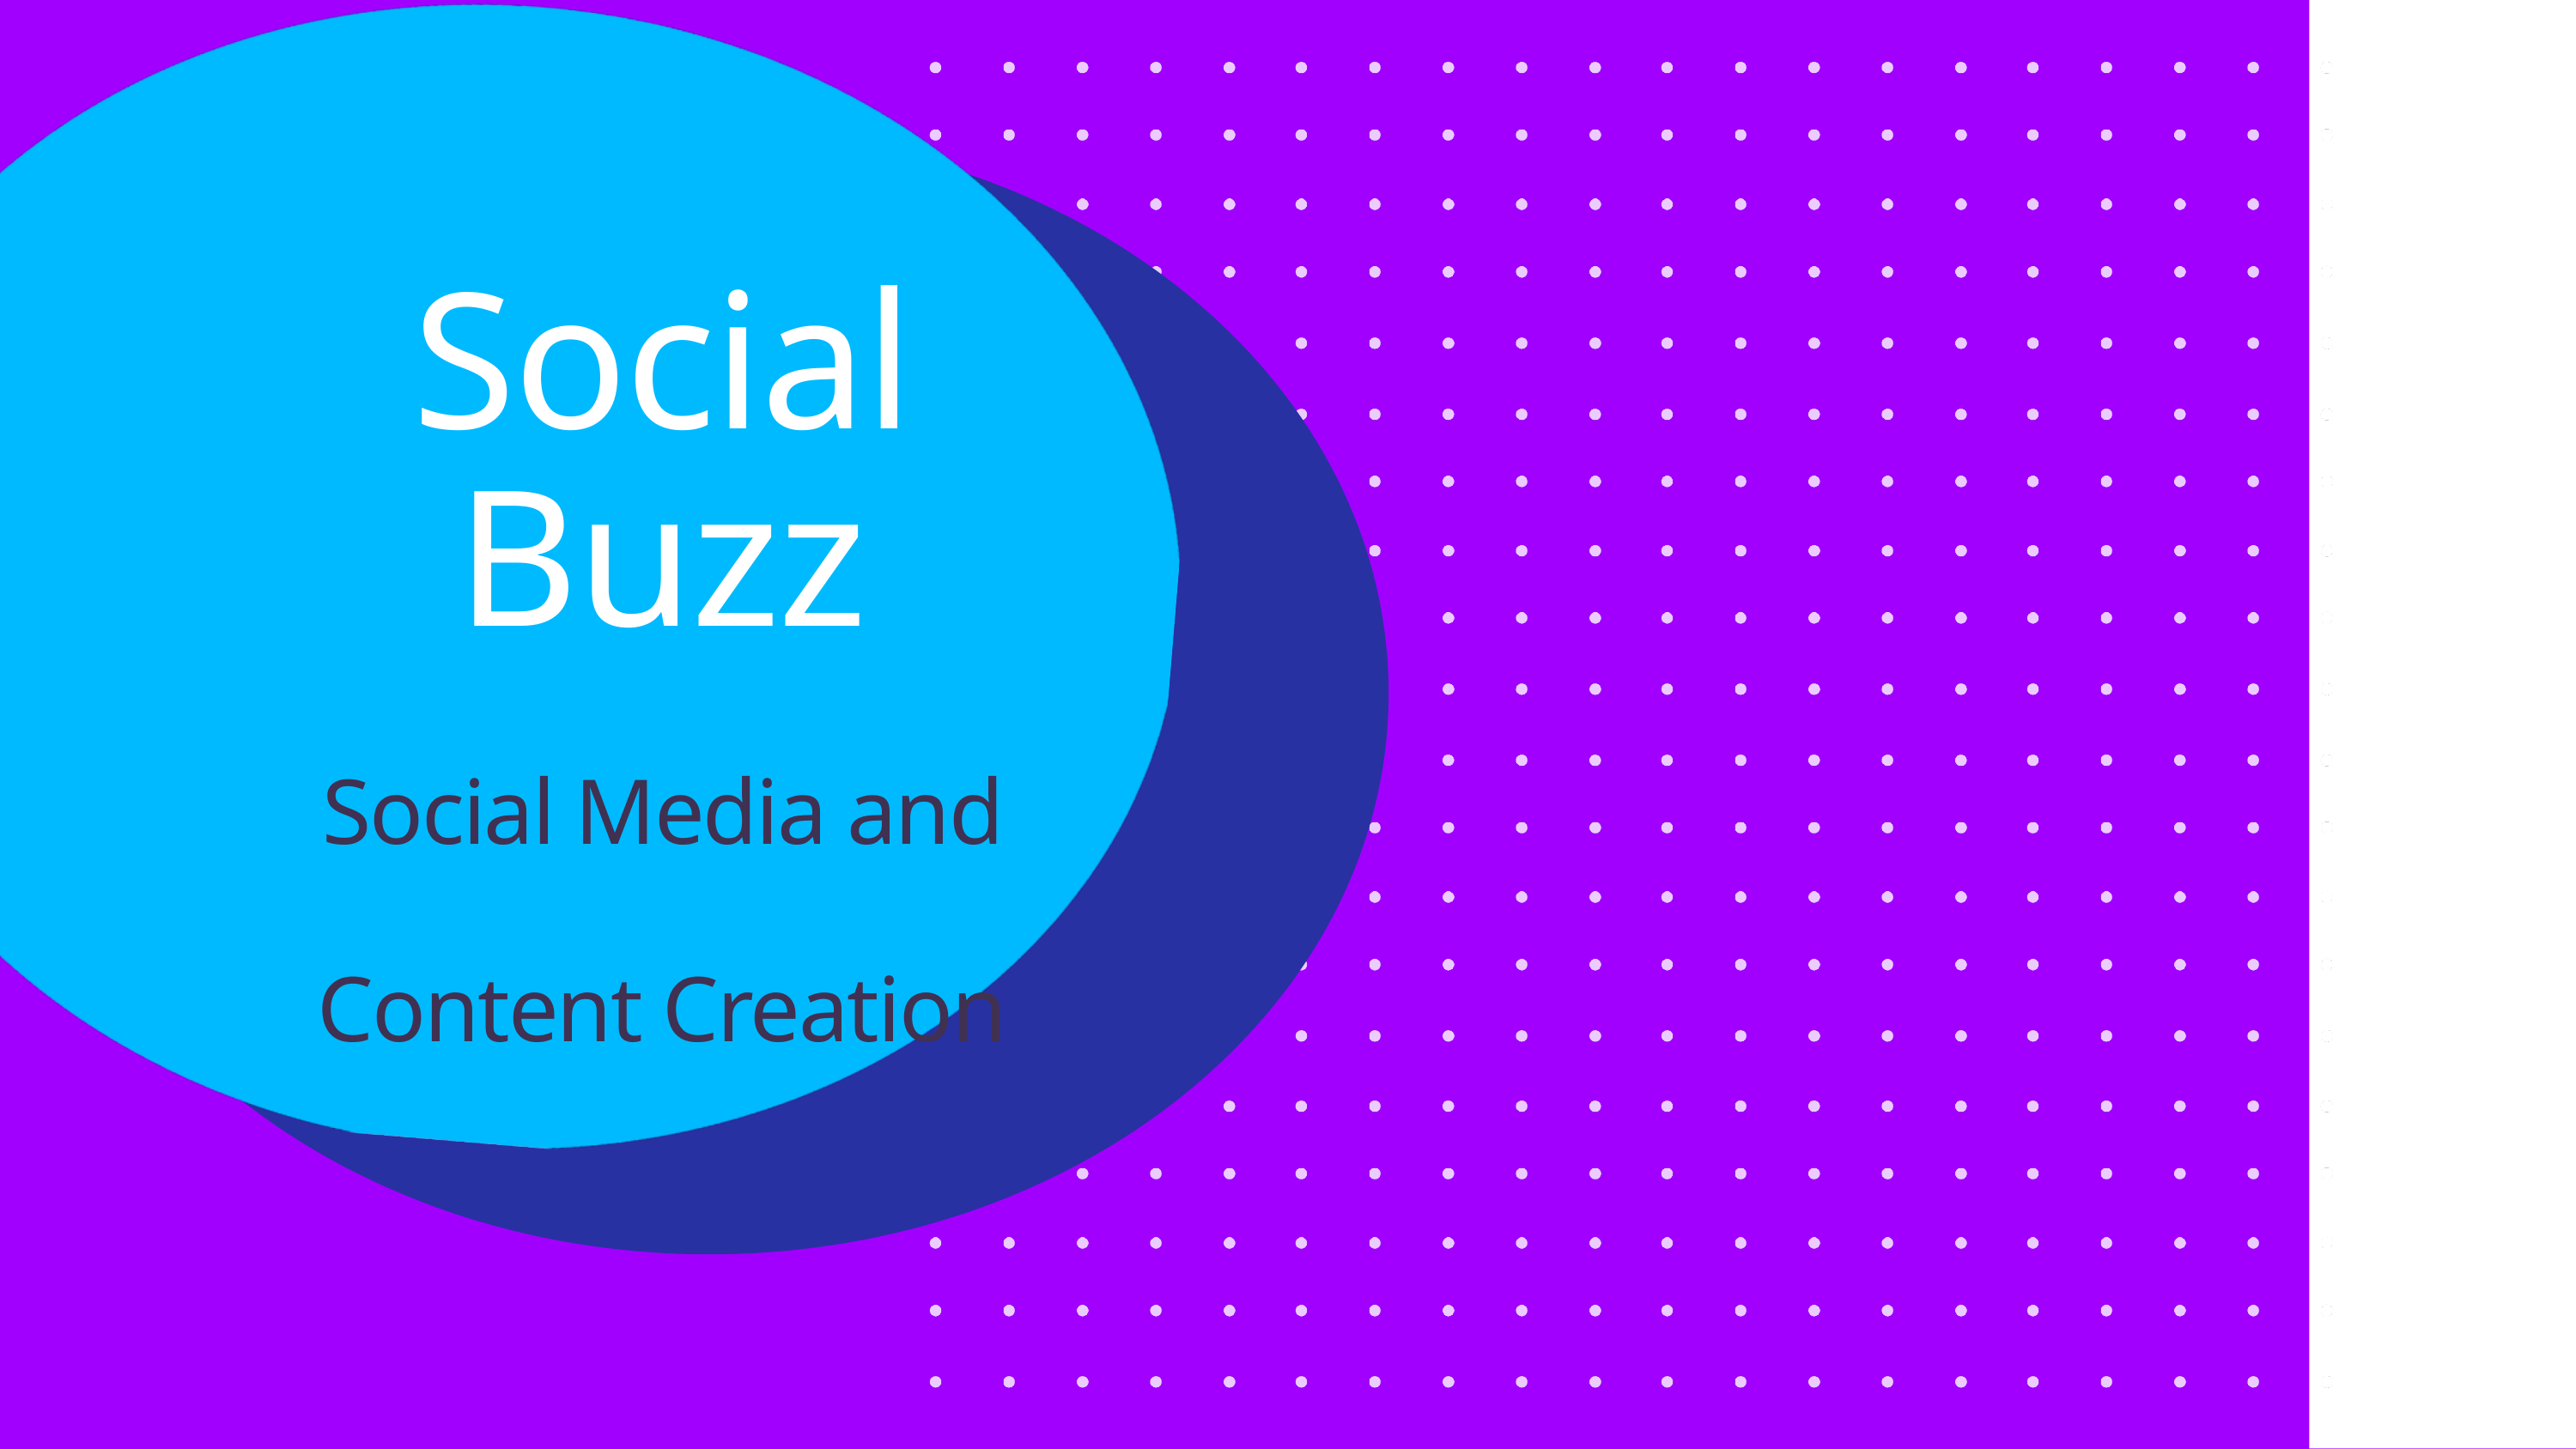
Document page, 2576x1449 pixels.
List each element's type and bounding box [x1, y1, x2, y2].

text_box [2309, 0, 2576, 1449]
text_box [921, 57, 2337, 1392]
text_box [0, 0, 1389, 1255]
